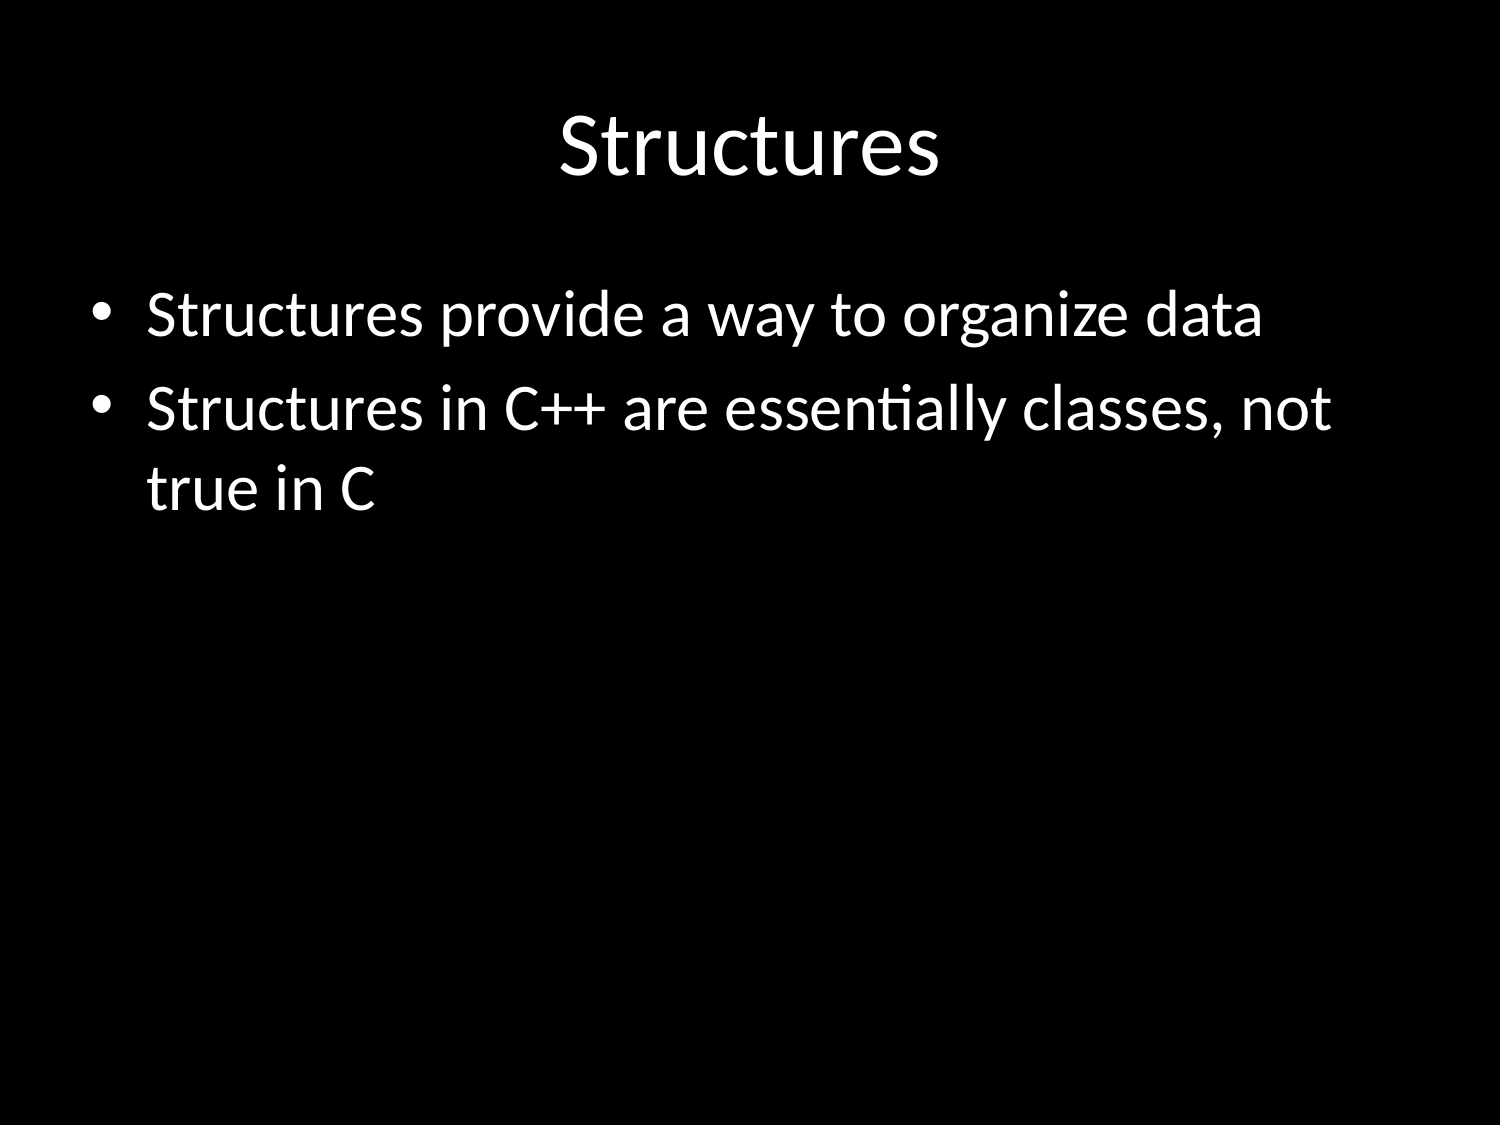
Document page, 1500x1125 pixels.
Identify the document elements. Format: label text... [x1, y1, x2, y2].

title Structures [75, 45, 1425, 233]
list Structures provide a way to organize data Structures in C++ are essentially classes, not true in C [75, 262, 1425, 1005]
